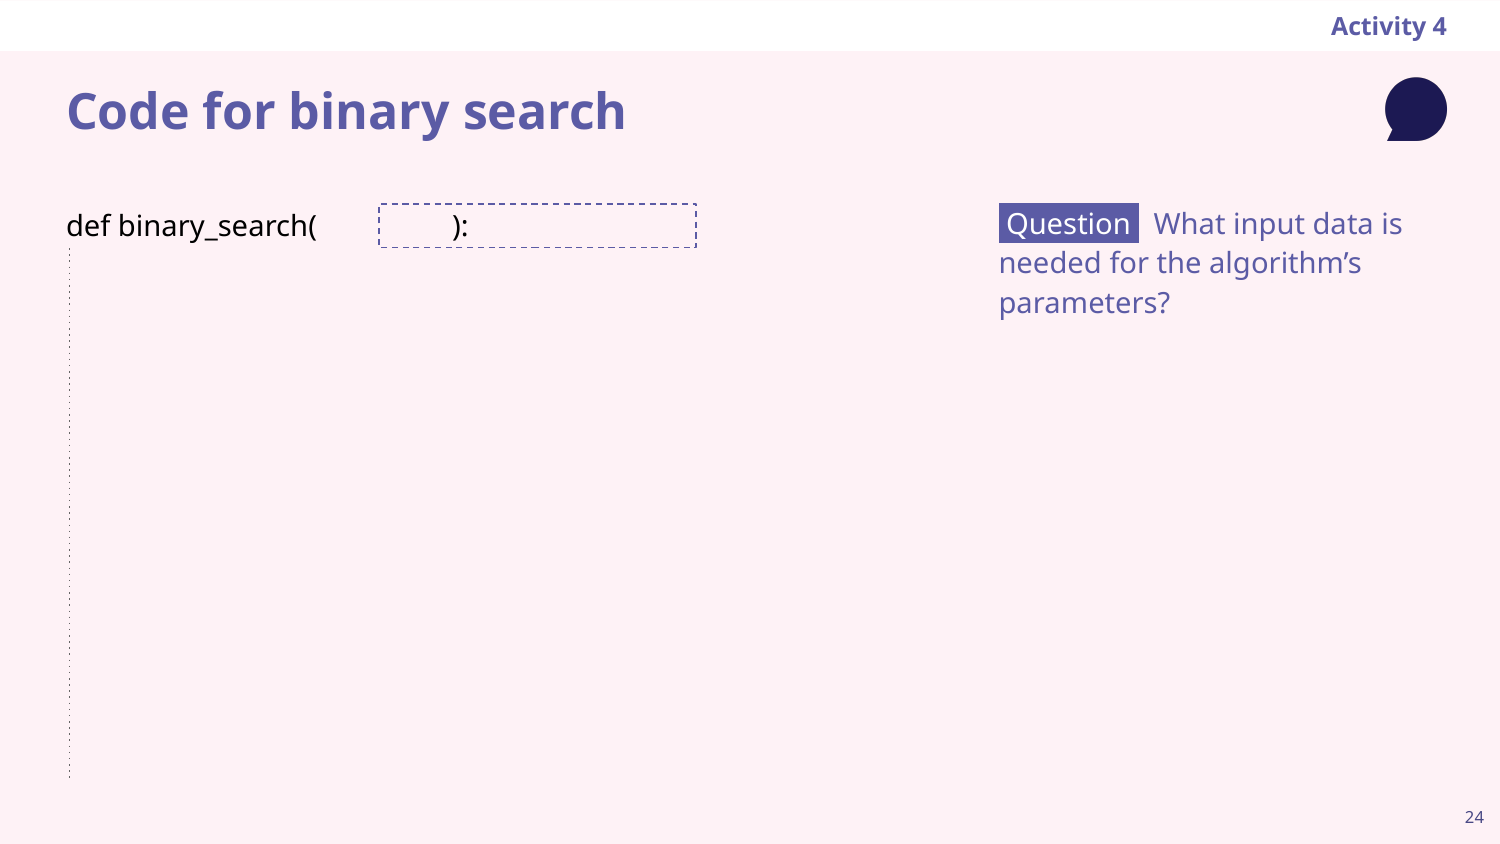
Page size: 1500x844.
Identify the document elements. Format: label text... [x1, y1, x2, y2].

text_box [379, 203, 697, 248]
text_box Question What input data is needed for the algorithm’s parameters? [989, 191, 1449, 316]
title Code for binary search [51, 52, 1449, 167]
picture [1383, 75, 1450, 143]
slide_number ‹#› [1448, 792, 1500, 844]
subtitle Activity 4 [862, 0, 1448, 52]
list def binary_search( ): [51, 191, 877, 793]
